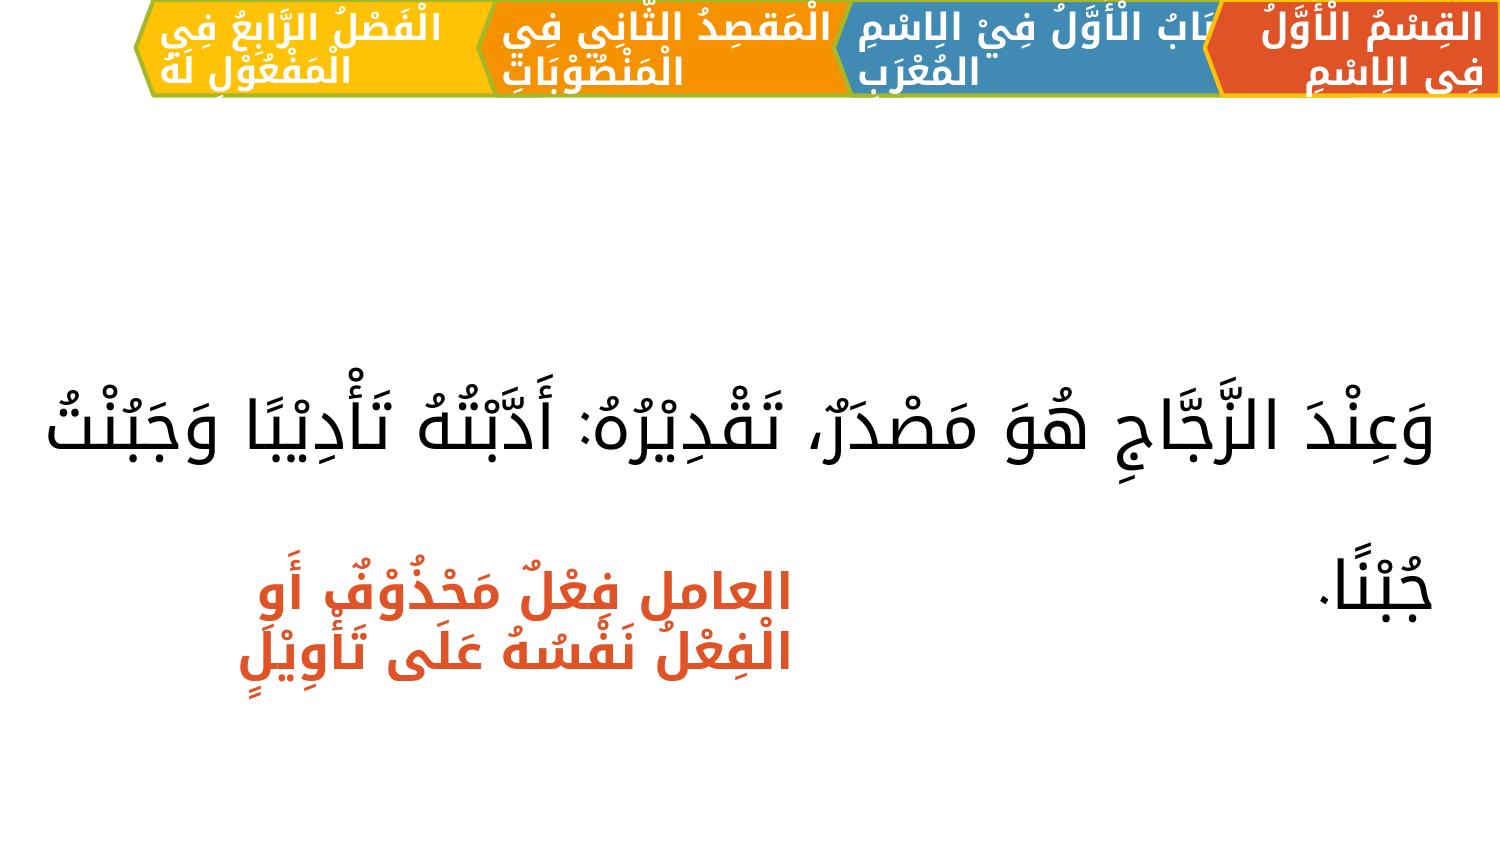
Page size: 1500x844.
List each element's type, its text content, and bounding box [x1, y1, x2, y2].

text_box اَلبَابُ الْأَوَّلُ فِيْ الِاسْمِ المُعْرَبِ [831, 0, 1221, 98]
text_box القِسْمُ الْأَوَّلُ فِي الِاسْمِ [1202, 0, 1500, 98]
list وَعِنْدَ الزَّجَّاجِ هُوَ مَصْدَرٌ، تَقْدِيْرُهُ: أَدَّبْتُهُ تَأْدِيْبًا وَجَبُنْتُ جُبْنًا. [29, 102, 1471, 824]
text_box الْفَصْلُ الرَّابِعُ فِي الْمَفْعُوْلِ لَهُ [133, 0, 495, 98]
text_box الْمَقصِدُ الثَّانِي فِي الْمَنْصُوْبَاتِ [476, 0, 850, 98]
text_box العامل فِعْلٌ مَحْذُوْفٌ أَوِ الْفِعْلُ نَفْسُهُ عَلَی تَأْوِيْلٍ [88, 551, 809, 687]
